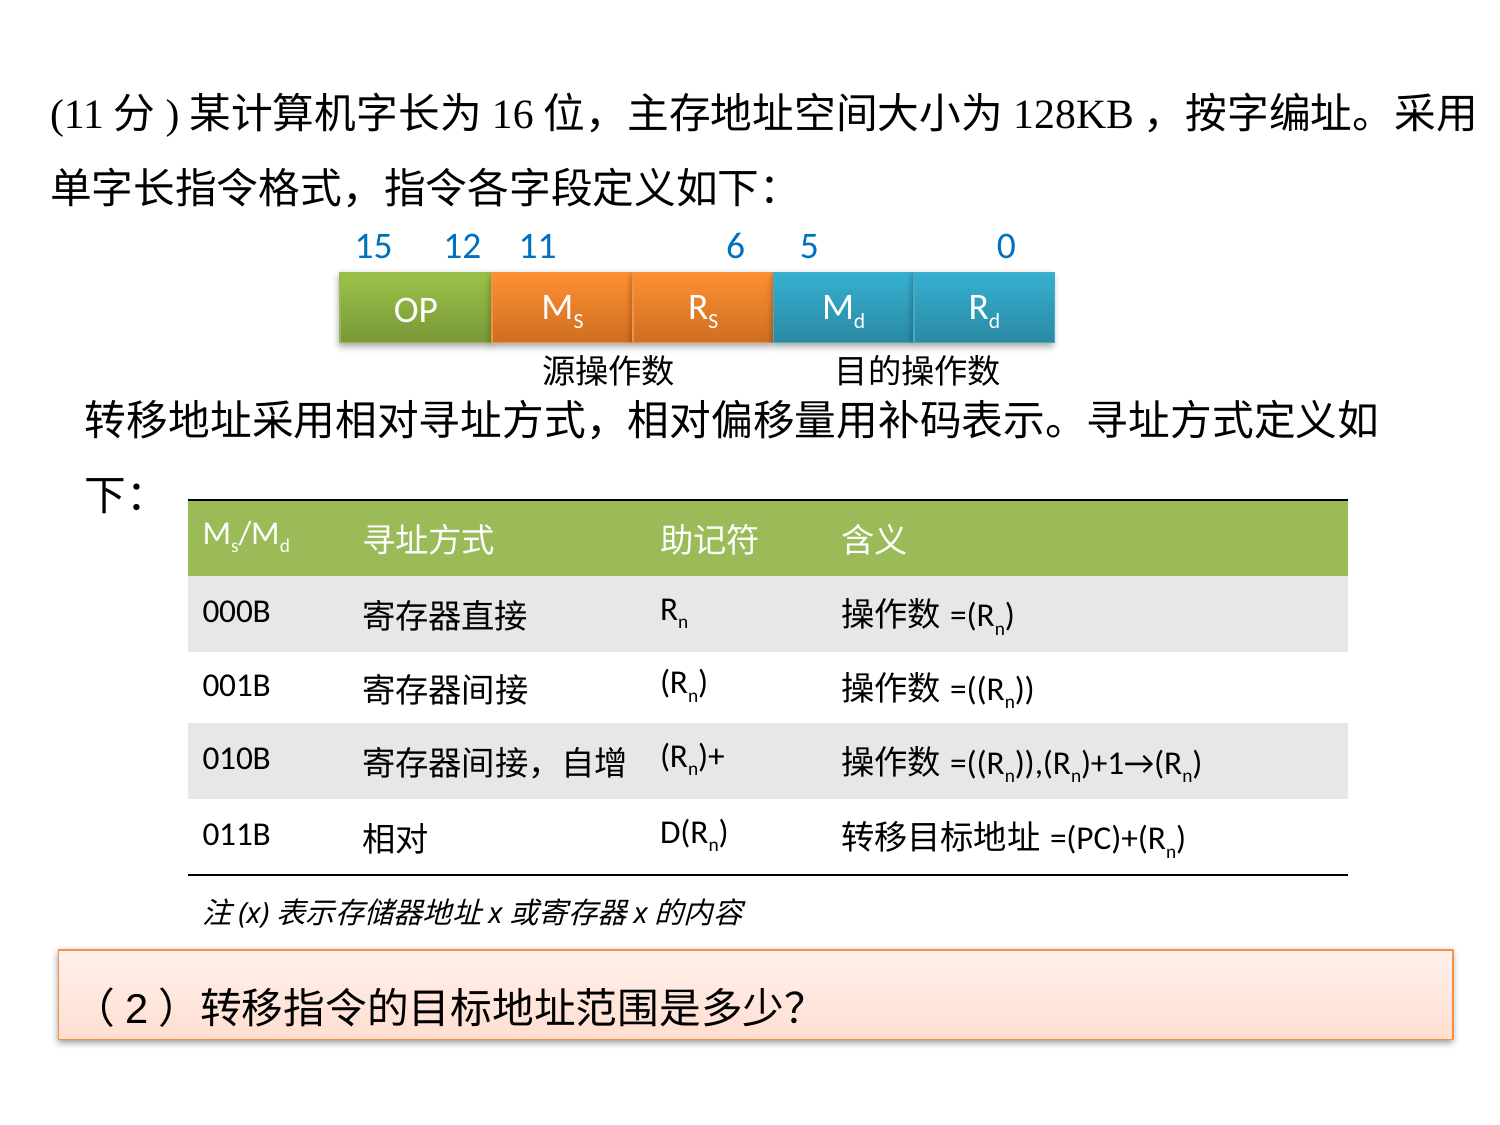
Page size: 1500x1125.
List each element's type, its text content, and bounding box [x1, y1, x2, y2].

table_cell 相对 [347, 799, 645, 874]
table_cell (Rn)+ [645, 723, 826, 799]
table_cell 000B [188, 576, 347, 652]
table_cell 寄存器直接 [347, 576, 645, 652]
text_box (11分)某计算机字长为16位，主存地址空间大小为128KB，按字编址。采用单字长指令格式，指令各字段定义如下： [35, 54, 1500, 220]
text_box MS [491, 274, 628, 343]
table_cell 寄存器间接 [347, 652, 645, 723]
table_cell 操作数=(Rn) [826, 576, 1348, 652]
table_cell Rn [645, 576, 826, 652]
text_box 11 6 [503, 220, 774, 274]
table_header Ms/Md [188, 527, 347, 576]
table_cell 寄存器间接，自增 [347, 723, 645, 799]
text_box 转移地址采用相对寻址方式，相对偏移量用补码表示。寻址方式定义如下： [70, 361, 1465, 527]
table_cell 转移目标地址=(PC)+(Rn) [826, 799, 1348, 874]
table_cell 011B [188, 799, 347, 874]
table_cell 操作数=((Rn)),(Rn)+1→(Rn) [826, 723, 1348, 799]
text_box 5 0 [785, 220, 1055, 274]
text_box Md [773, 272, 909, 343]
table_header 含义 [826, 527, 1348, 576]
text_box 注(x)表示存储器地址x或寄存器x的内容 [187, 886, 938, 937]
text_box 源操作数 [527, 342, 715, 361]
table_header 寻址方式 [347, 527, 645, 576]
text_box 目的操作数 [820, 342, 1043, 361]
table_cell (Rn) [645, 652, 826, 723]
table_cell 001B [188, 652, 347, 723]
text_box RS [632, 274, 769, 343]
table_cell 010B [188, 723, 347, 799]
table_cell 操作数=((Rn)) [826, 652, 1348, 723]
text_box 15 12 [339, 220, 503, 274]
table_cell D(Rn) [645, 799, 826, 874]
table_header 助记符 [645, 527, 826, 576]
text_box （2）转移指令的目标地址范围是多少？ [58, 949, 1454, 1040]
text_box OP [339, 274, 487, 343]
text_box Rd [913, 274, 1055, 343]
